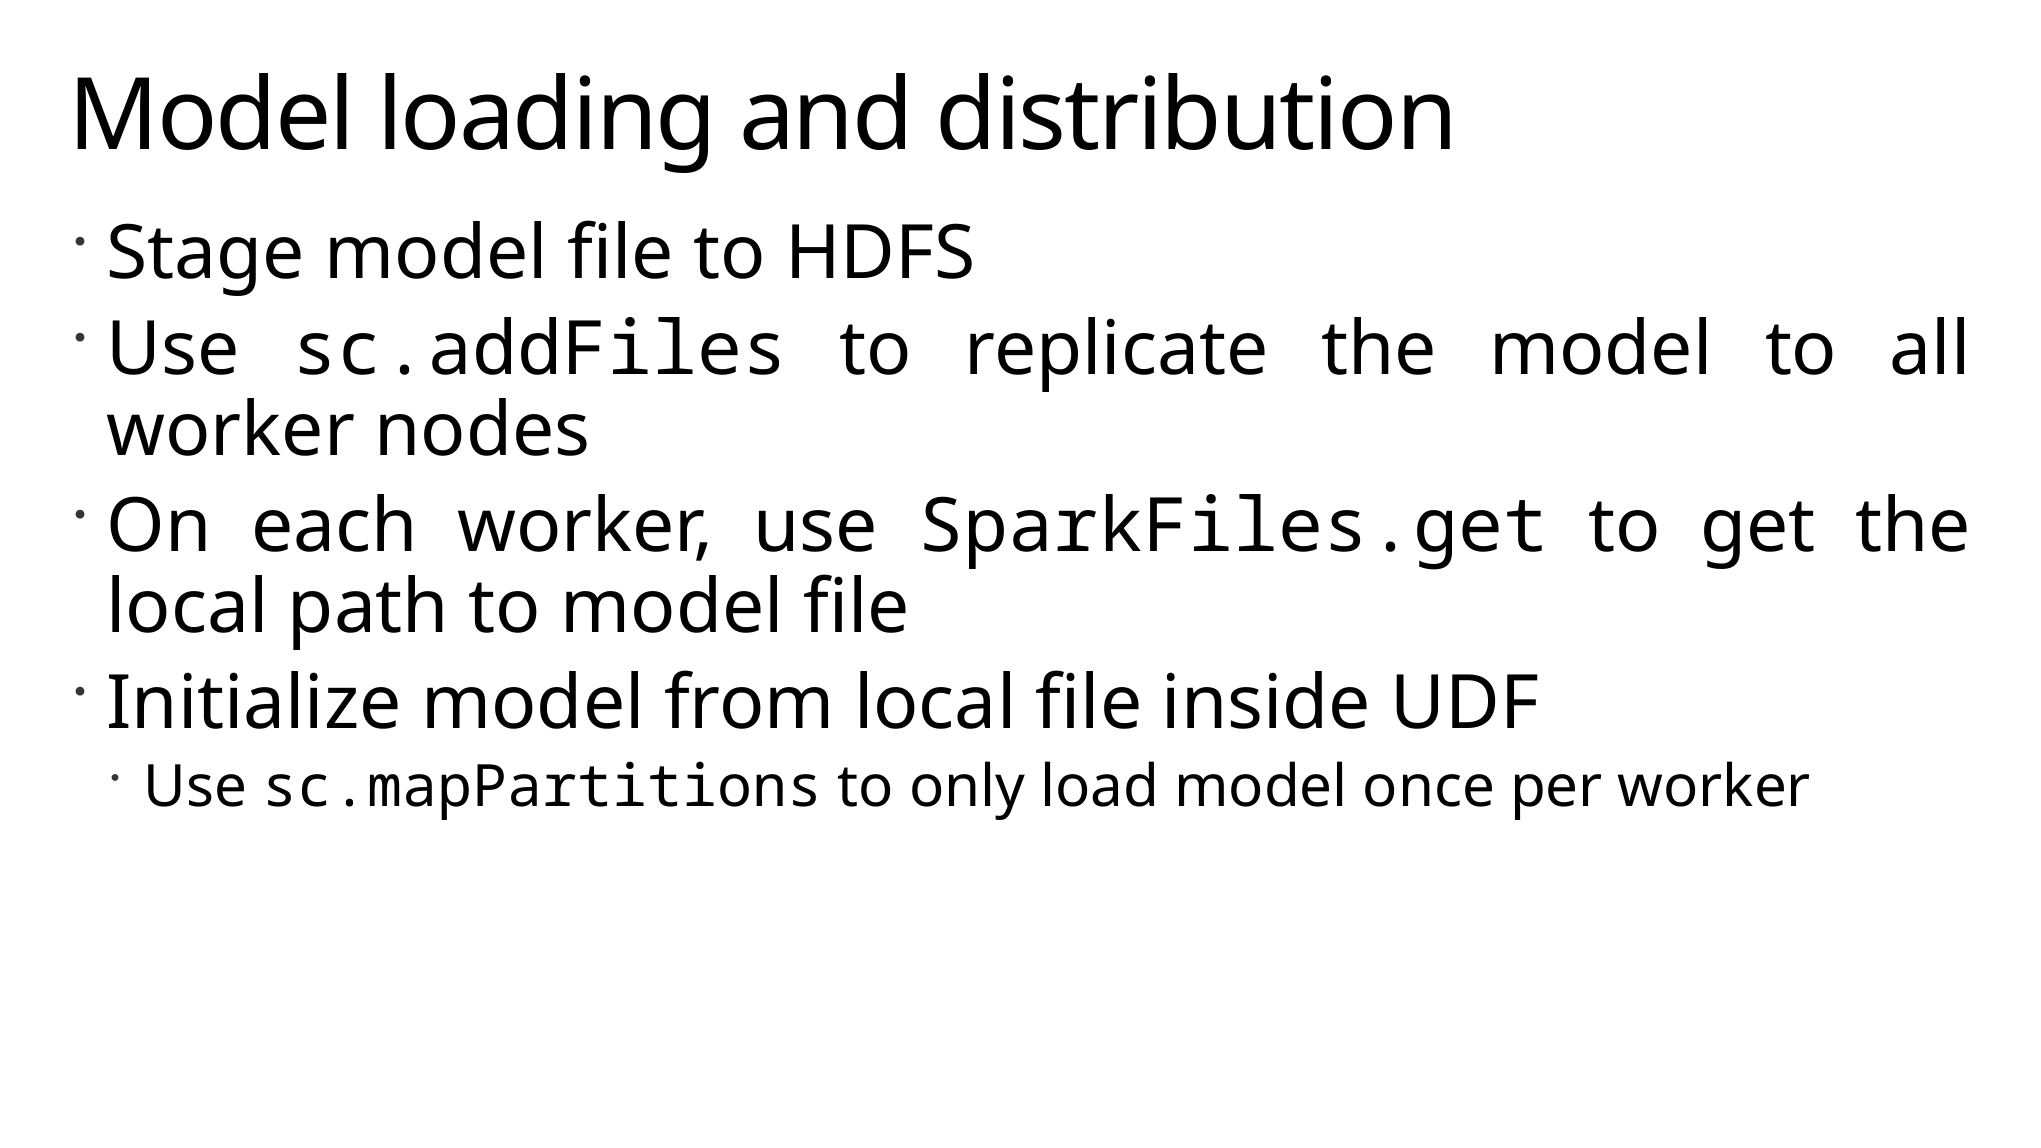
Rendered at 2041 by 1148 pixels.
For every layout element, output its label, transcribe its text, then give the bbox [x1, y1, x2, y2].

title Model loading and distribution [45, 48, 1996, 198]
list Stage model file to HDFS Use sc.addFiles to replicate the model to all worker nodes On each worker, use SparkFiles.get to get the local path to model file Initialize model from local file inside UDF Use sc.mapPartitions to only load model once per worker [45, 198, 1996, 875]
